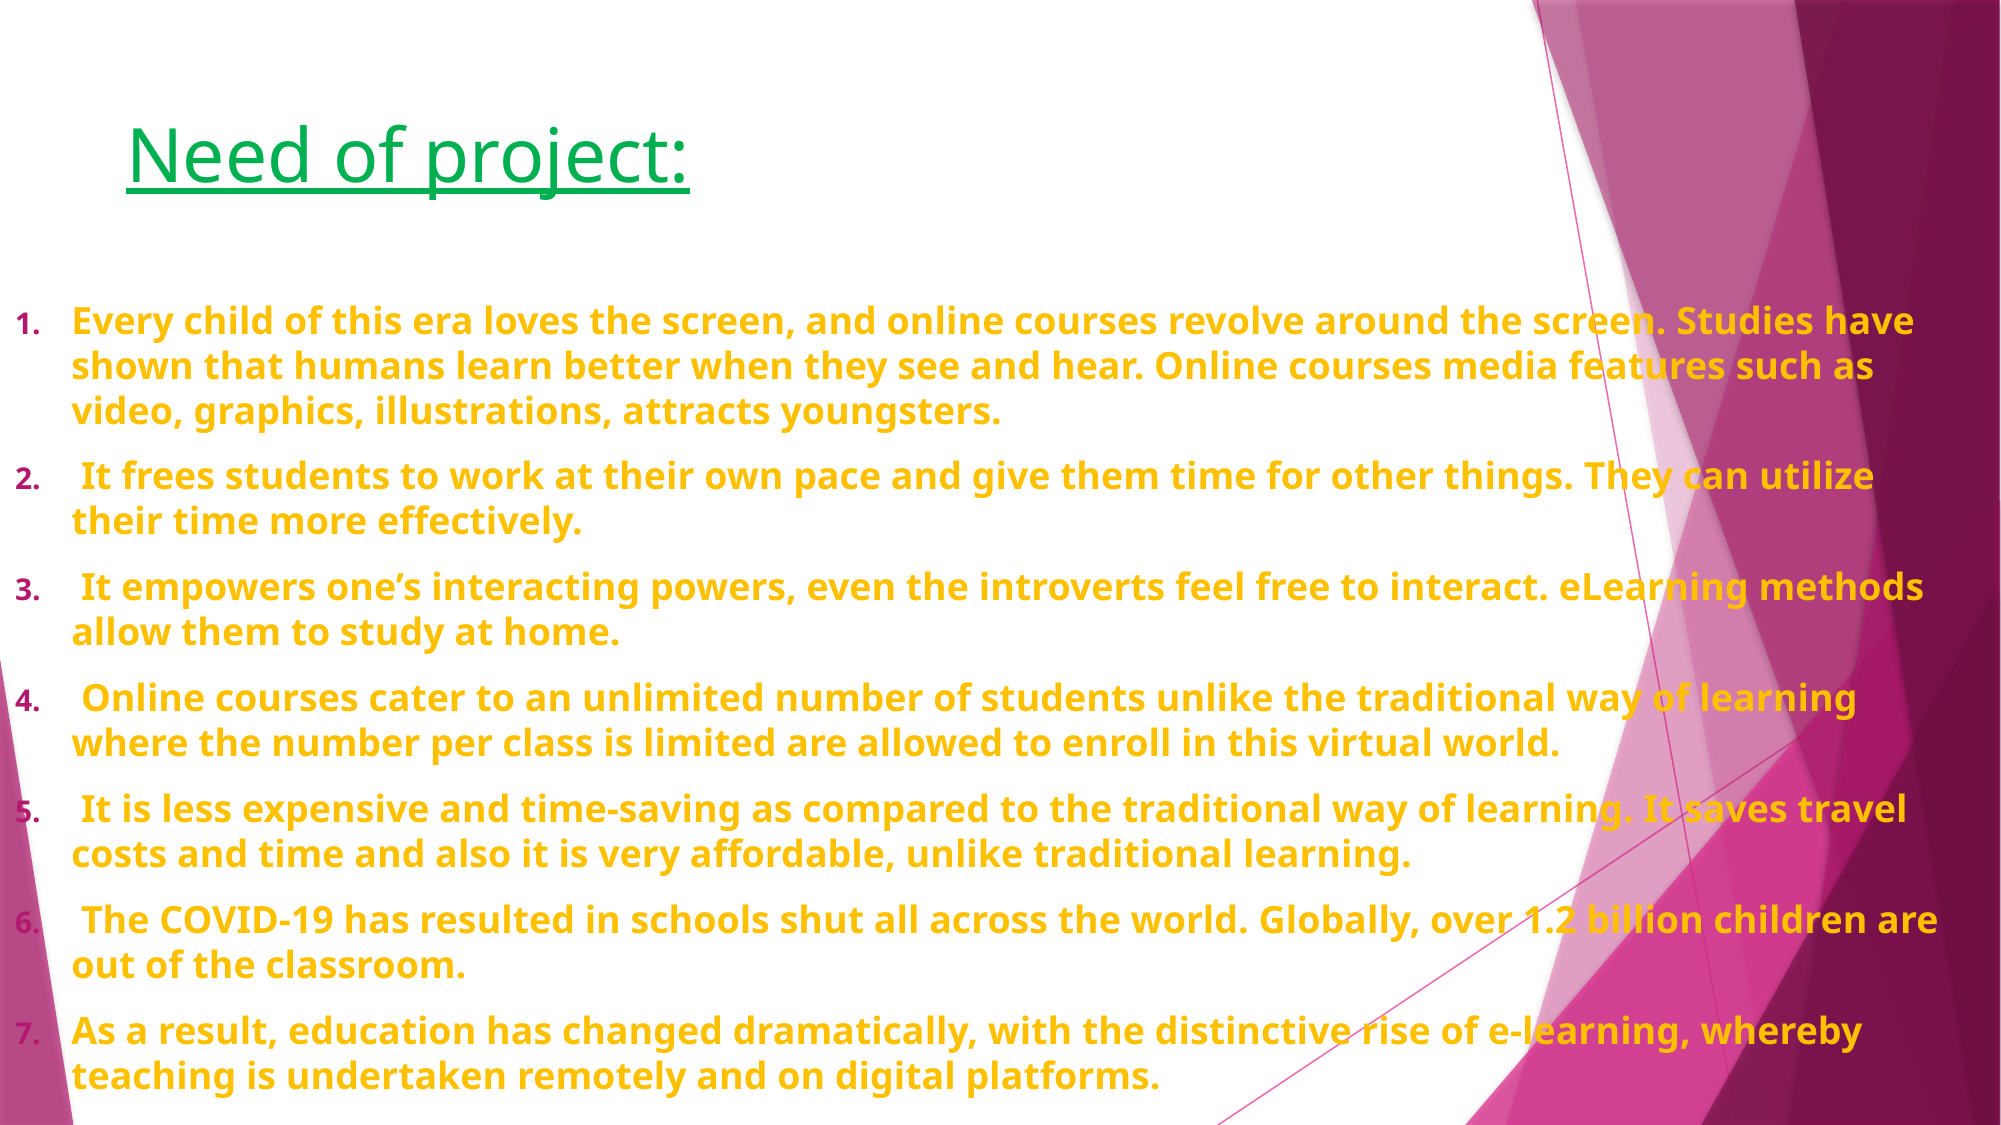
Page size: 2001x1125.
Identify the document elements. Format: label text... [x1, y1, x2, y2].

list Every child of this era loves the screen, and online courses revolve around the screen. Studies have shown that humans learn better when they see and hear. Online courses media features such as video, graphics, illustrations, attracts youngsters. It frees students to work at their own pace and give them time for other things. They can utilize their time more effectively. It empowers one’s interacting powers, even the introverts feel free to interact. eLearning methods allow them to study at home. Online courses cater to an unlimited number of students unlike the traditional way of learning where the number per class is limited are allowed to enroll in this virtual world. It is less expensive and time-saving as compared to the traditional way of learning. It saves travel costs and time and also it is very affordable, unlike traditional learning. The COVID-19 has resulted in schools shut all across the world. Globally, over 1.2 billion children are out of the classroom. As a result, education has changed dramatically, with the distinctive rise of e-learning, whereby teaching is undertaken remotely and on digital platforms. [0, 289, 1963, 1105]
title Need of project: [111, 99, 1522, 289]
